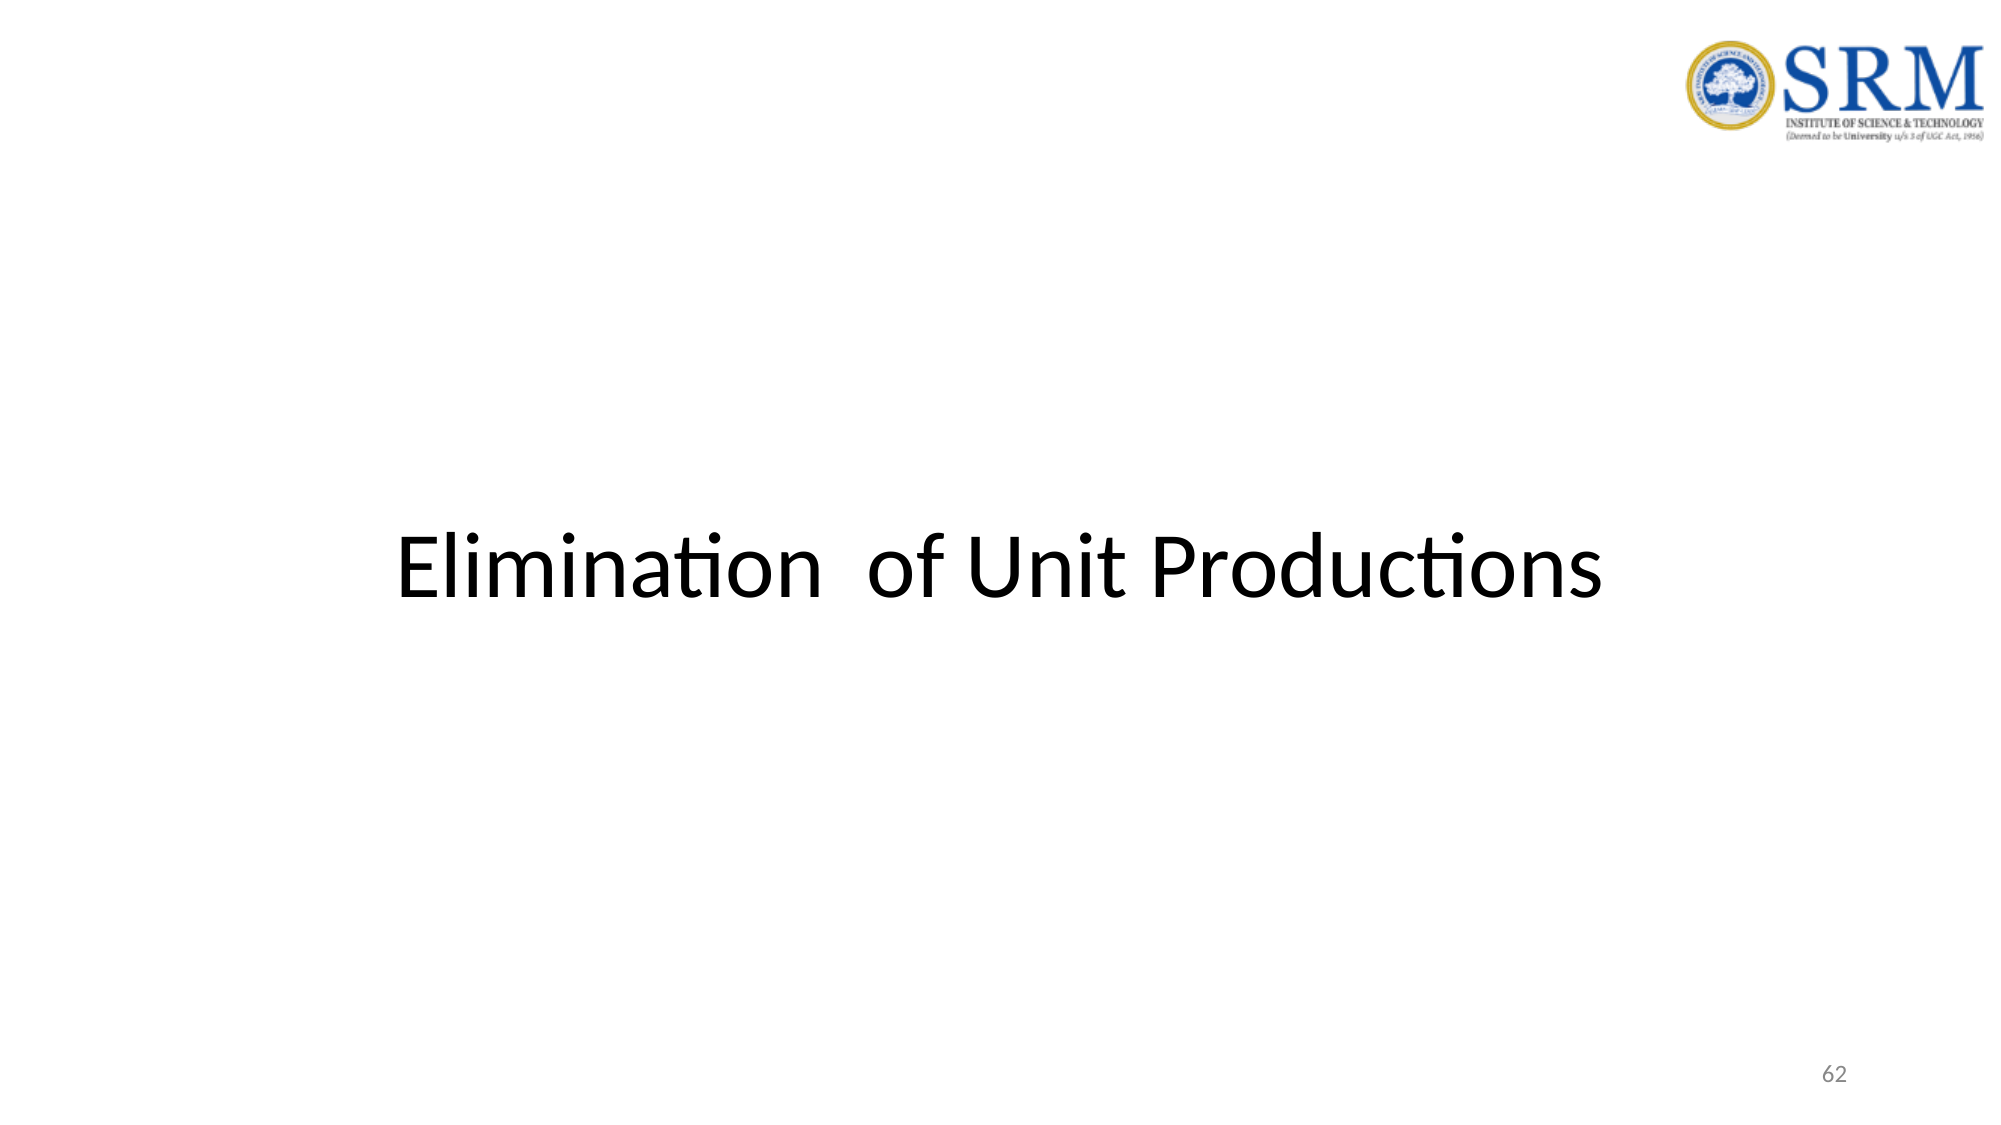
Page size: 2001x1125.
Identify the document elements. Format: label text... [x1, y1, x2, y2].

picture [1674, 0, 1993, 182]
title Elimination of Unit Productions [353, 185, 1647, 950]
slide_number 62 [1412, 1042, 1863, 1103]
